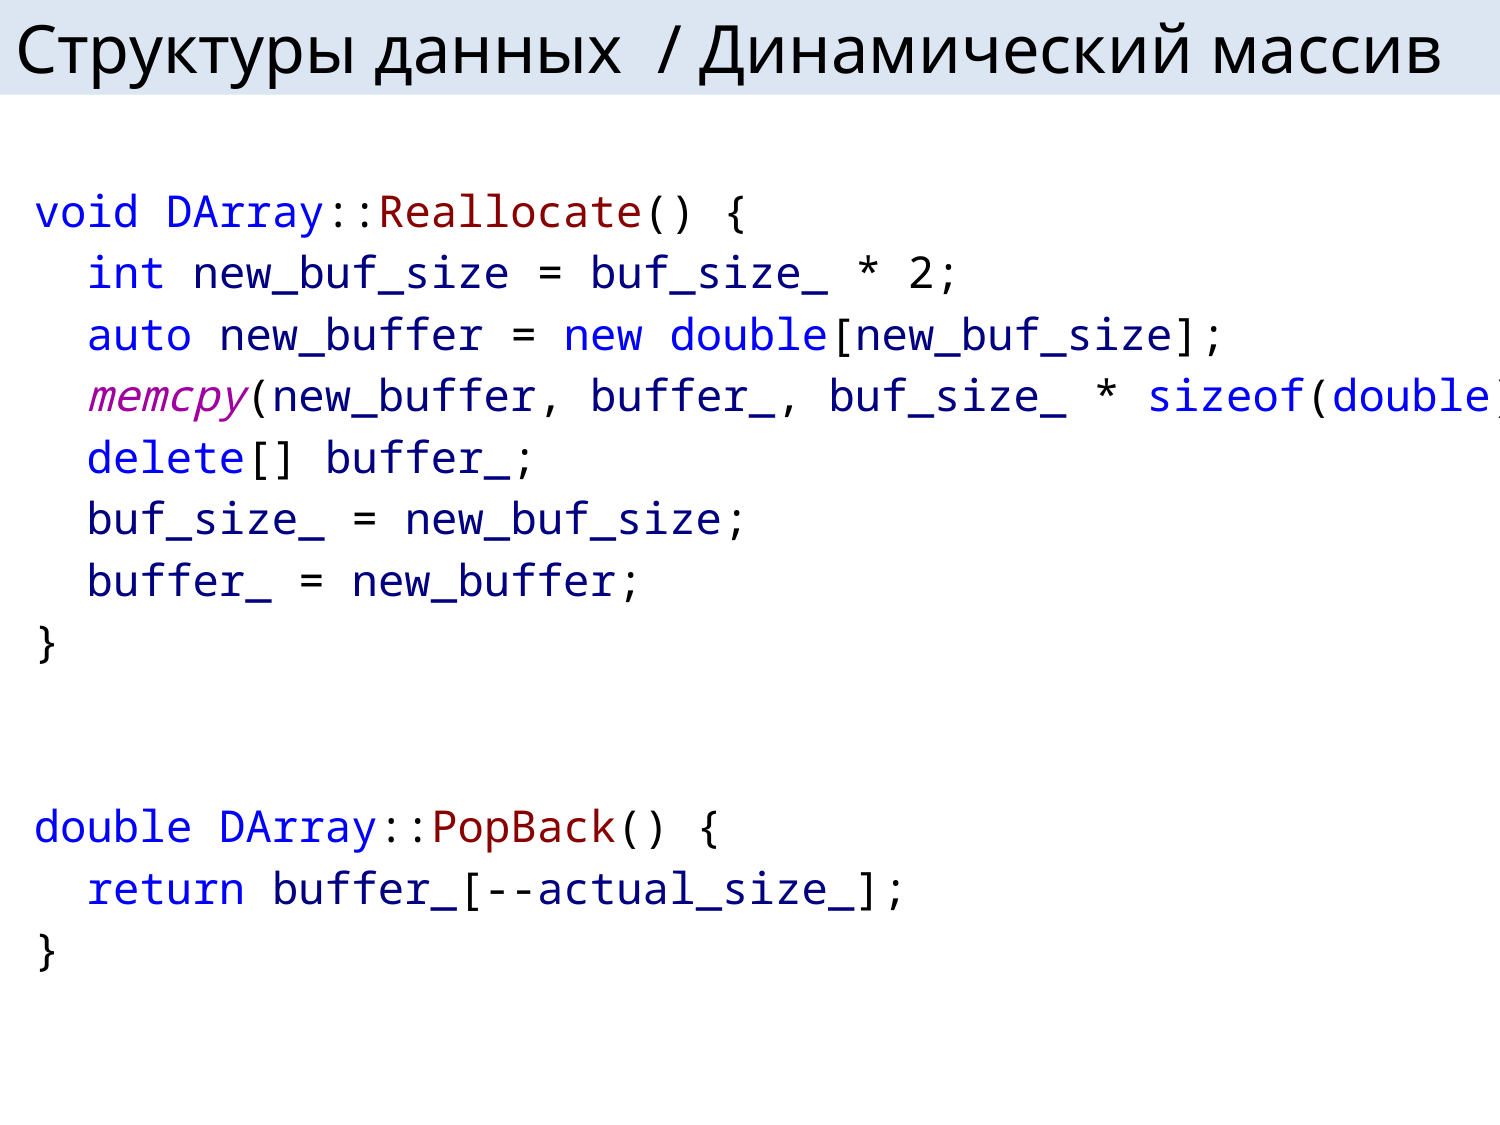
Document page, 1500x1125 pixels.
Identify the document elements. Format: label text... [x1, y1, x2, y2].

title Структуры данных / Динамический массив [0, 0, 1500, 95]
list void DArray::Reallocate() { int new_buf_size = buf_size_ * 2; auto new_buffer = new double[new_buf_size]; memcpy(new_buffer, buffer_, buf_size_ * sizeof(double)); delete[] buffer_; buf_size_ = new_buf_size; buffer_ = new_buffer; } double DArray::PopBack() { return buffer_[--actual_size_]; } [18, 175, 1500, 1005]
